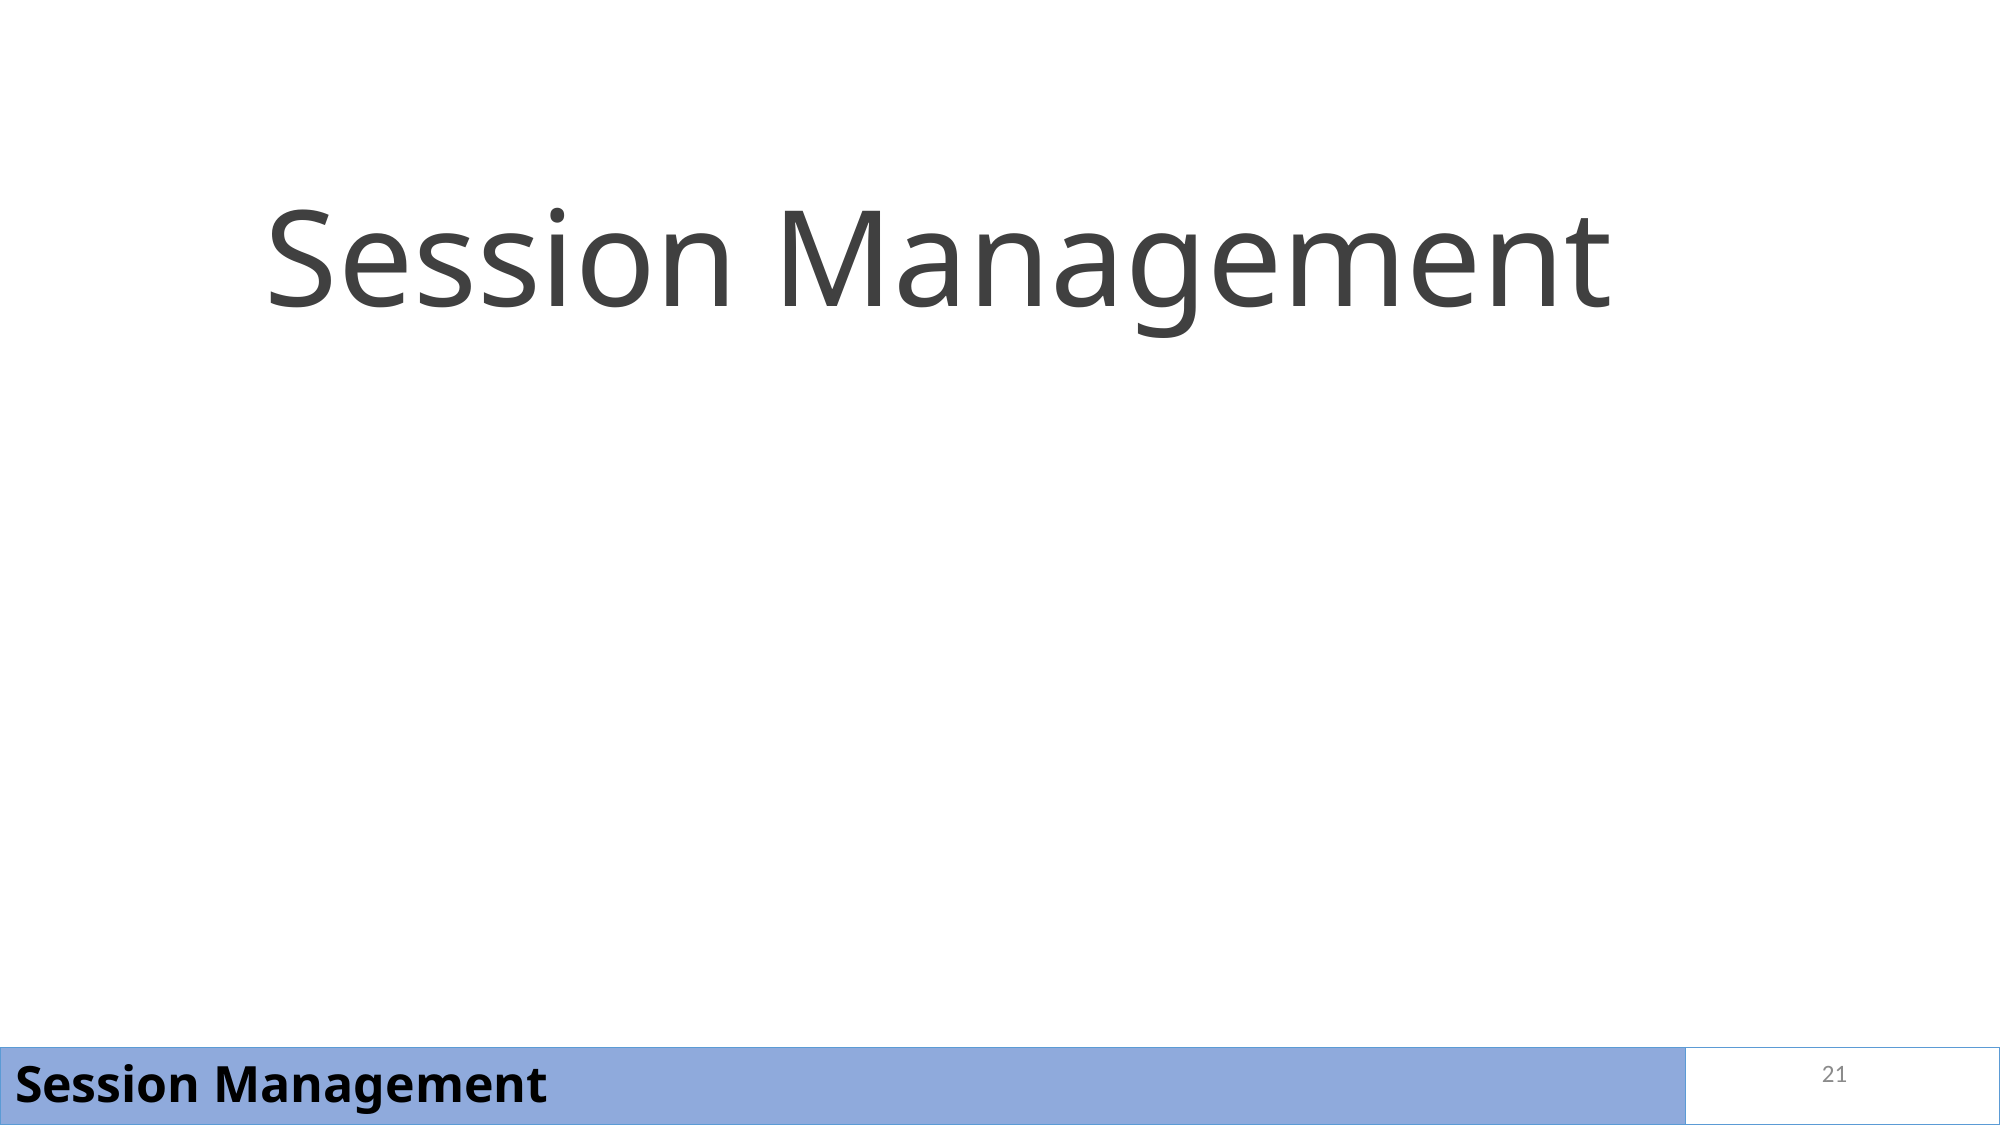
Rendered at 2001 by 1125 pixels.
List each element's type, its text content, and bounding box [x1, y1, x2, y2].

title Session Management [249, 184, 1750, 576]
text_box Session Management [0, 1047, 1685, 1125]
slide_number 21 [1412, 1042, 1863, 1103]
text_box [1685, 1047, 2000, 1125]
